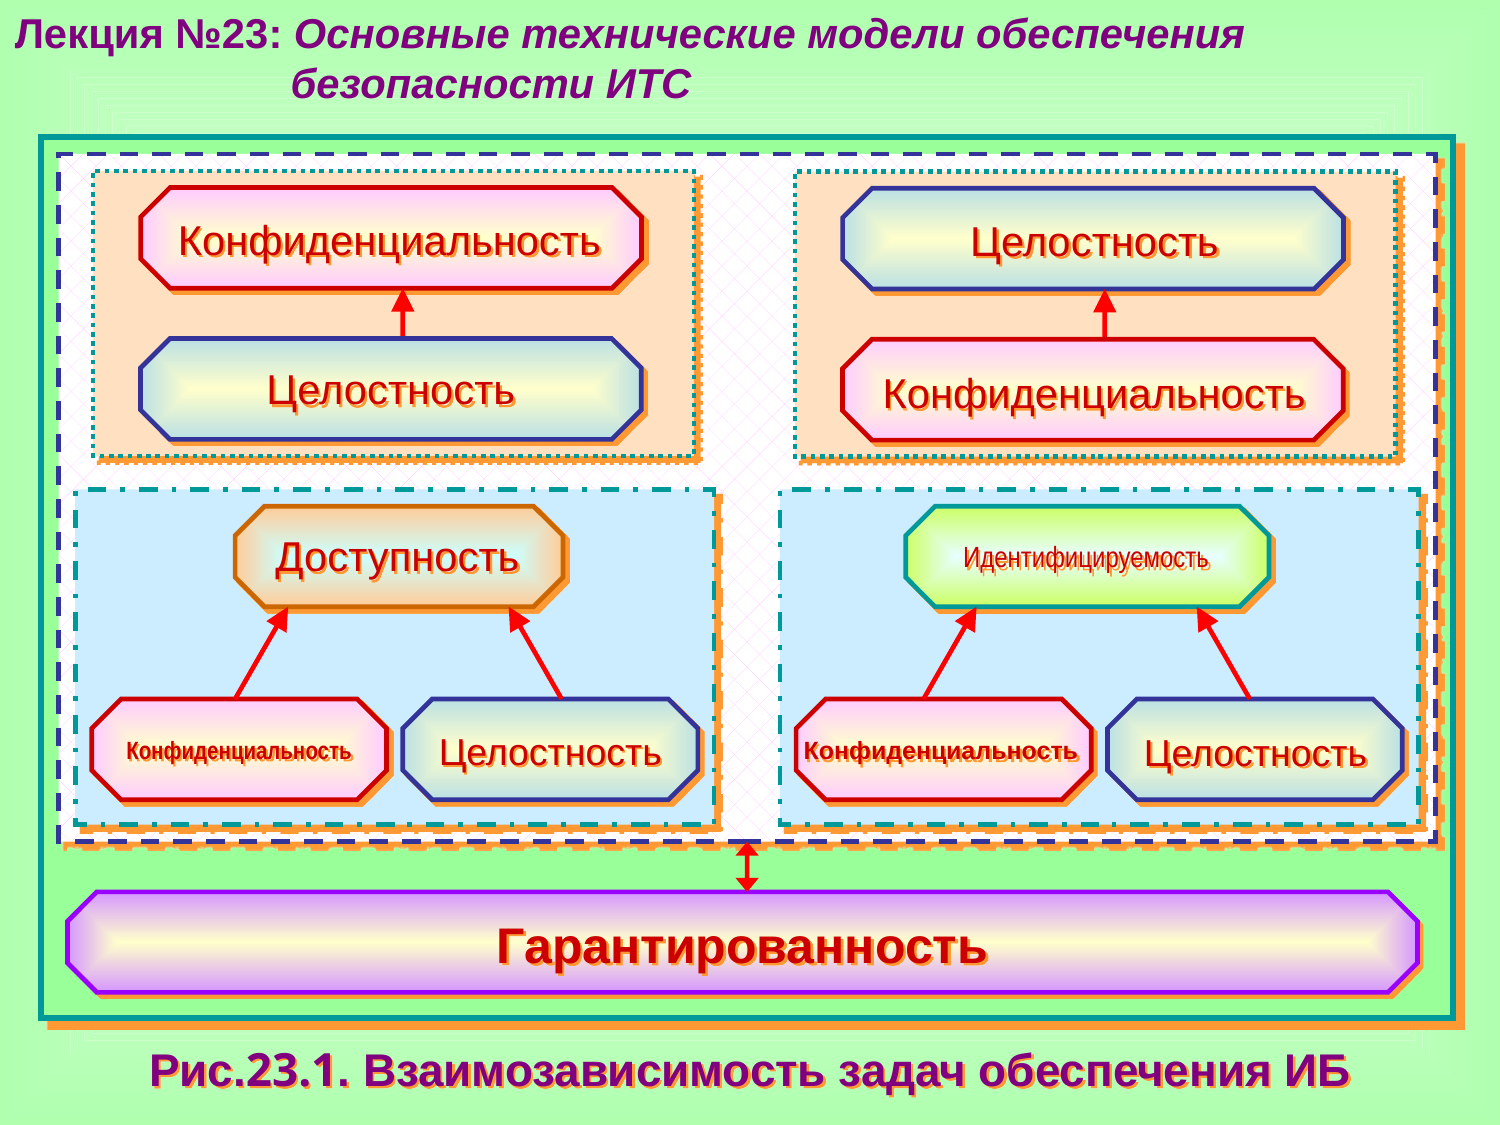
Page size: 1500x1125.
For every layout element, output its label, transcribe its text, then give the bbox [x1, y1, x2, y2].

text_box Рис.23.1. Взаимозависимость задач обеспечения ИБ [41, 1040, 1459, 1096]
text_box Лекция №23: Основные технические модели обеспечения безопасности ИТС [0, 0, 1500, 115]
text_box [40, 136, 1454, 1018]
